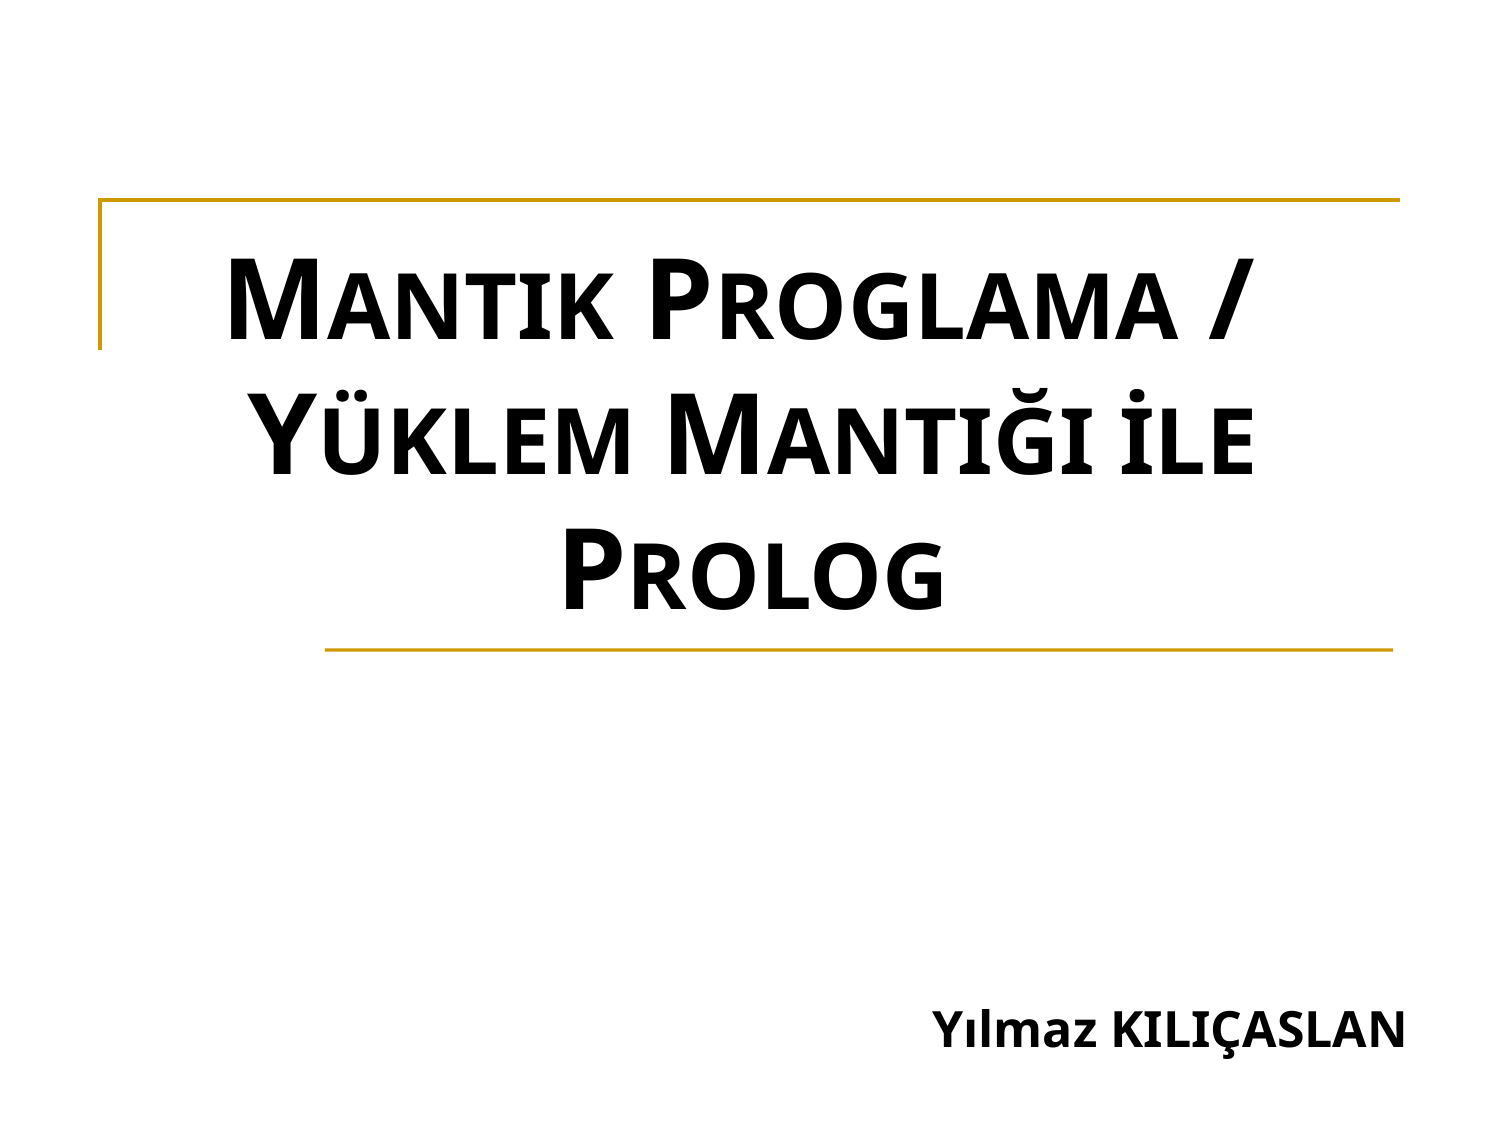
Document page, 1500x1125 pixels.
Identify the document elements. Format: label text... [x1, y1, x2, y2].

text_box Yılmaz KILIÇASLAN [608, 990, 1424, 1065]
text_box MANTIK PROGLAMA / YÜKLEM MANTIĞI İLE PROLOG [112, 219, 1394, 640]
